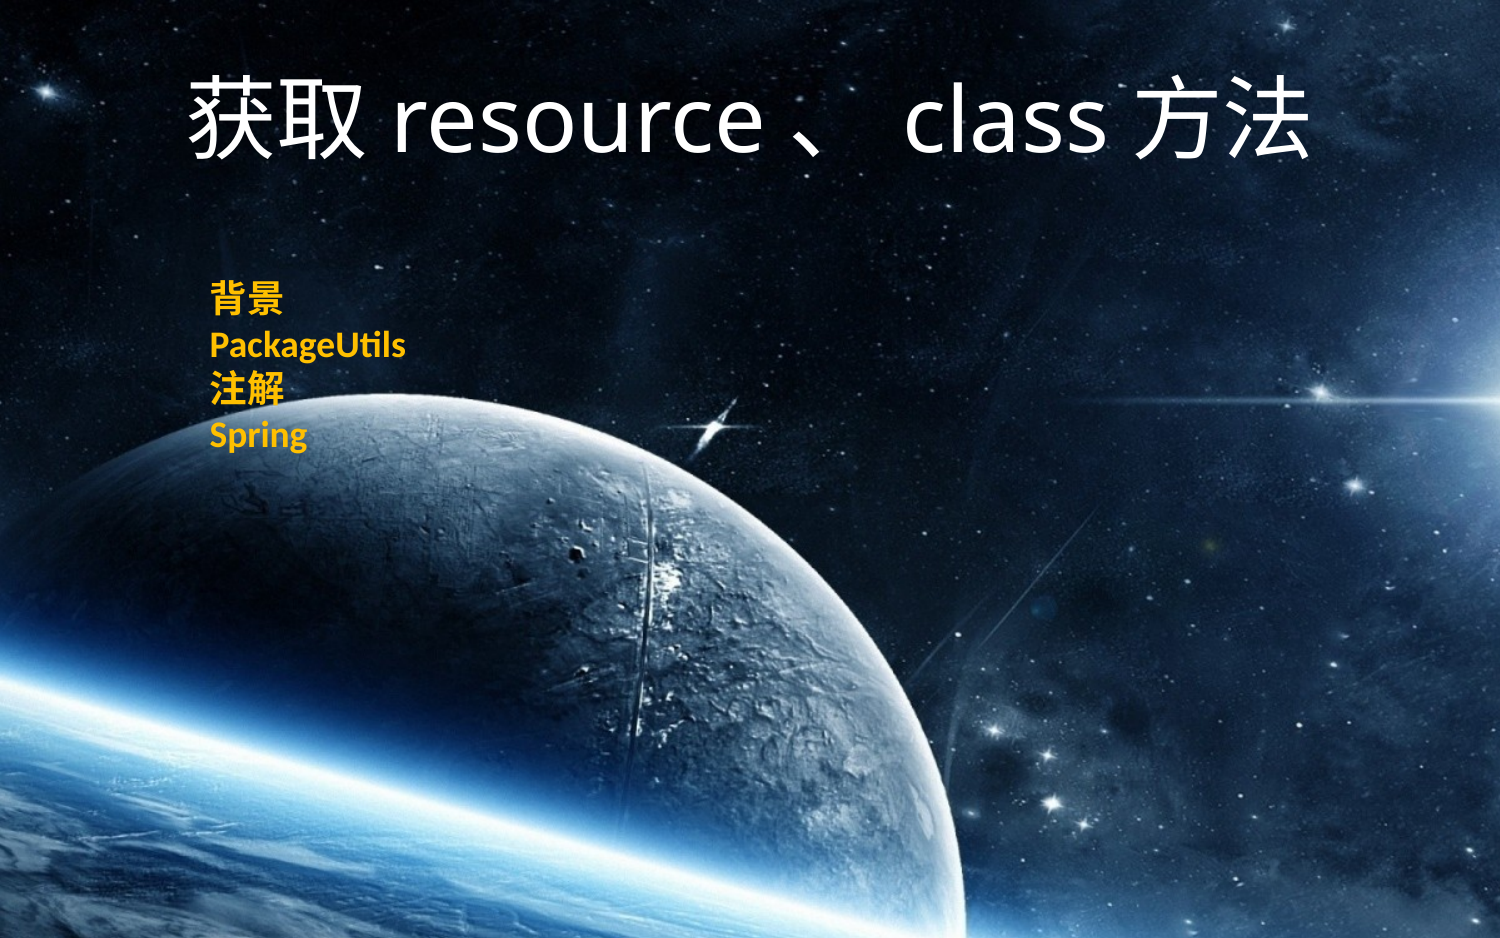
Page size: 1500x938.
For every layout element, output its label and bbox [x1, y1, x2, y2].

list [0, 0, 1500, 938]
